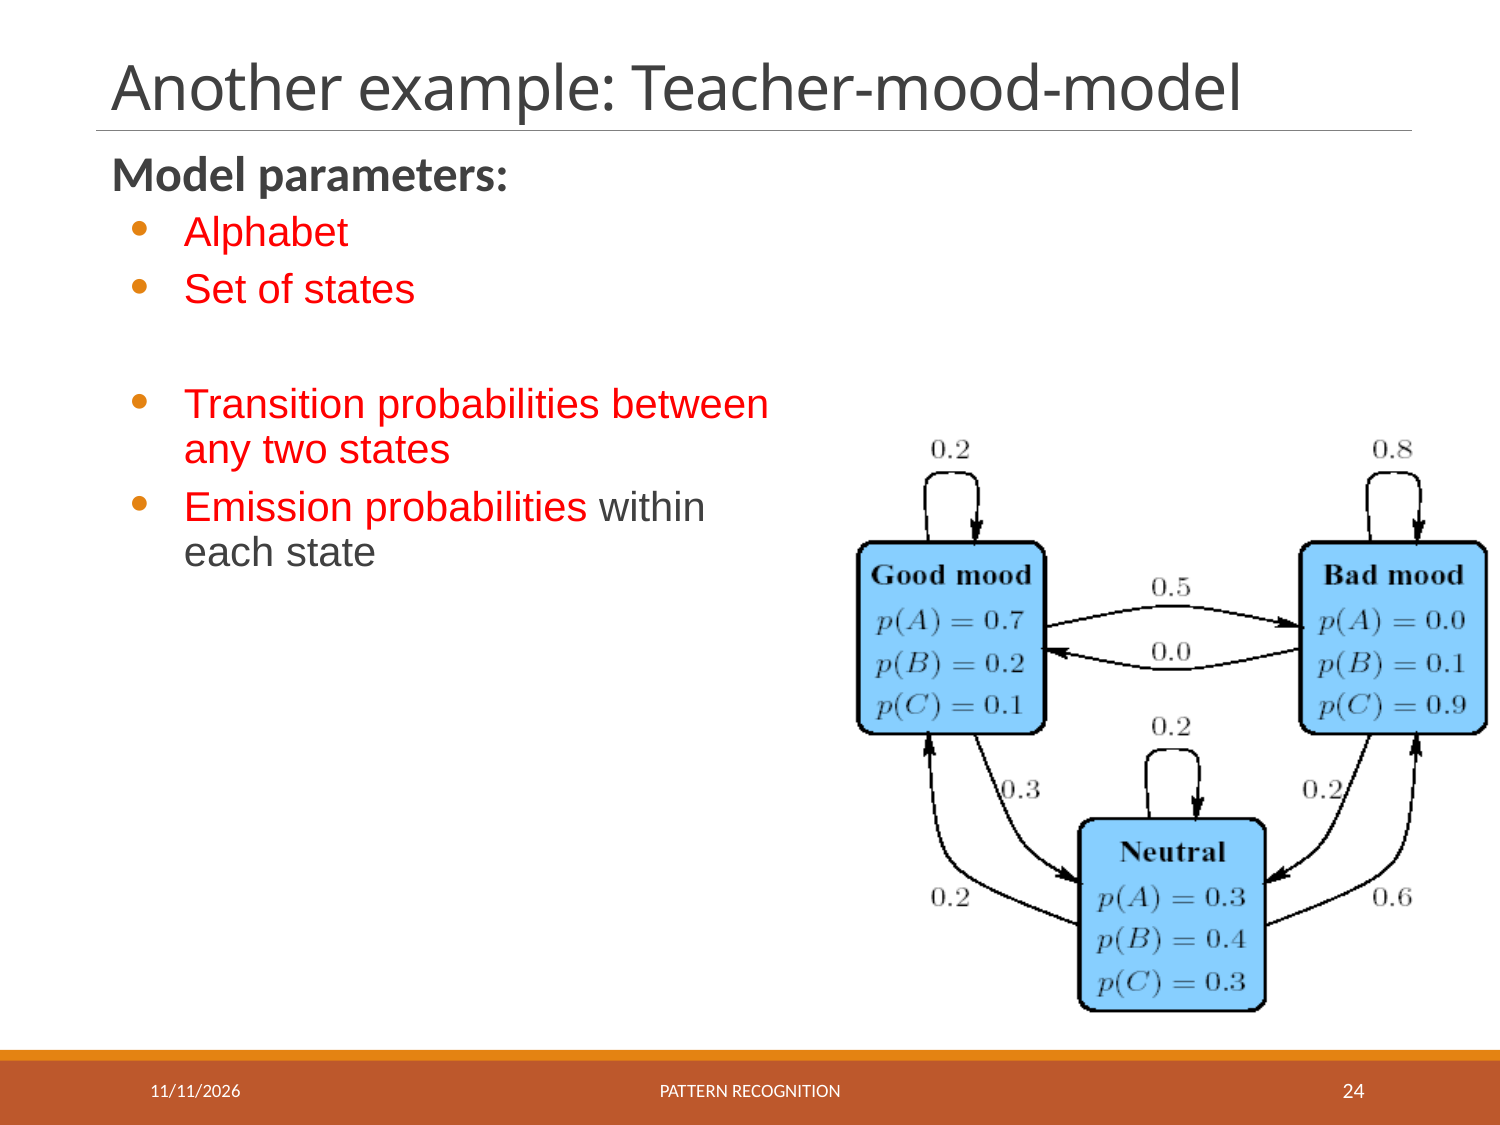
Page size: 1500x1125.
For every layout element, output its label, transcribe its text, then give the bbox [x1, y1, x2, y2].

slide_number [135, 1059, 440, 1120]
footer Pattern recognition [453, 1059, 1047, 1120]
title Another example: Teacher-mood-model [96, 19, 1413, 131]
slide_number 24 [1218, 1059, 1380, 1120]
picture [838, 404, 1500, 1048]
